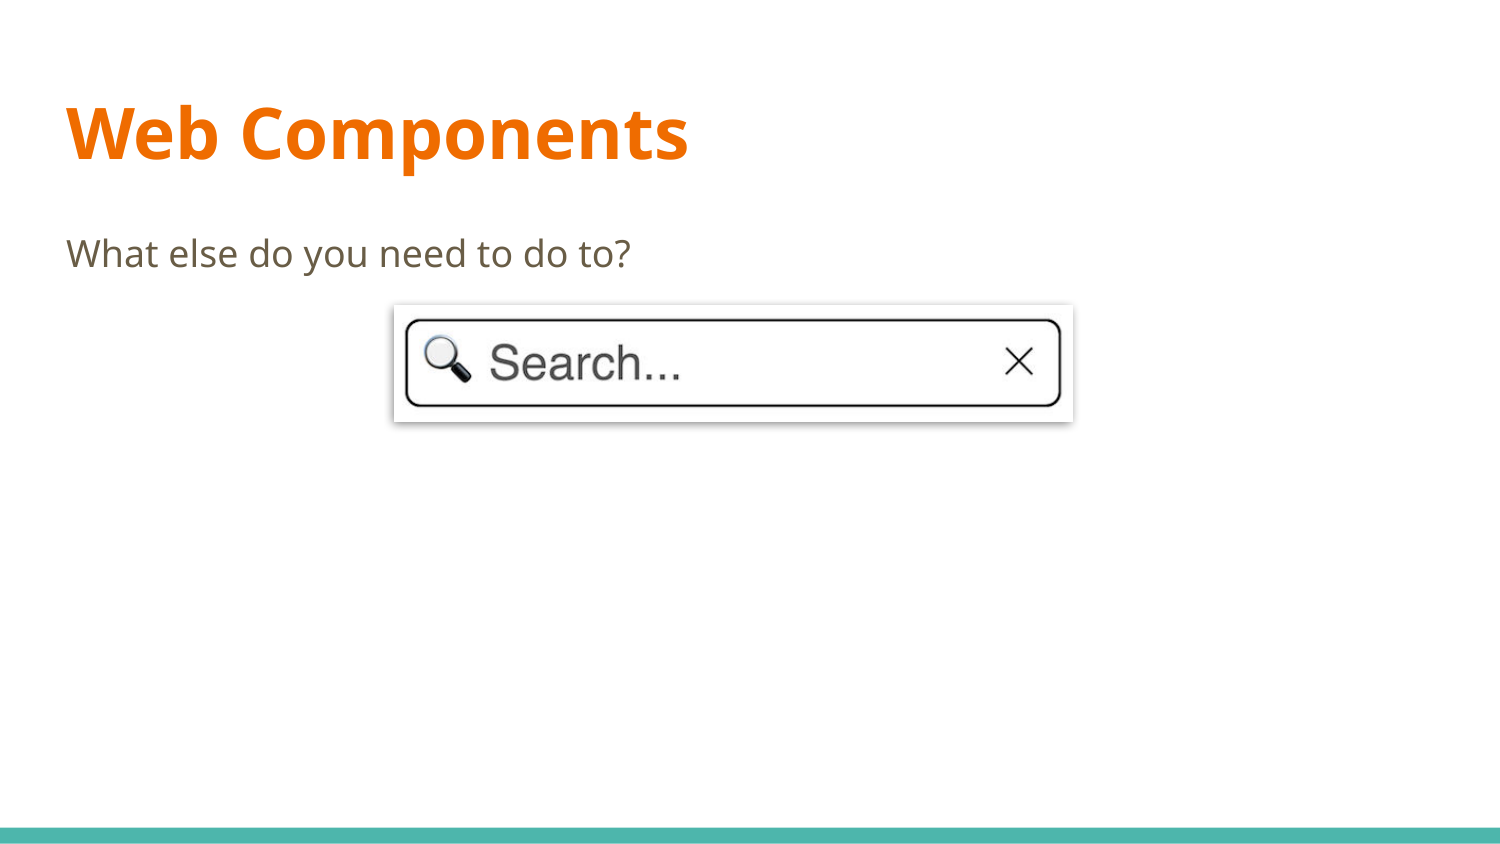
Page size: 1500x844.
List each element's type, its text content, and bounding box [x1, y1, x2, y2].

list What else do you need to do to? [51, 207, 1416, 750]
picture [393, 305, 1073, 423]
title Web Components [51, 72, 1449, 189]
